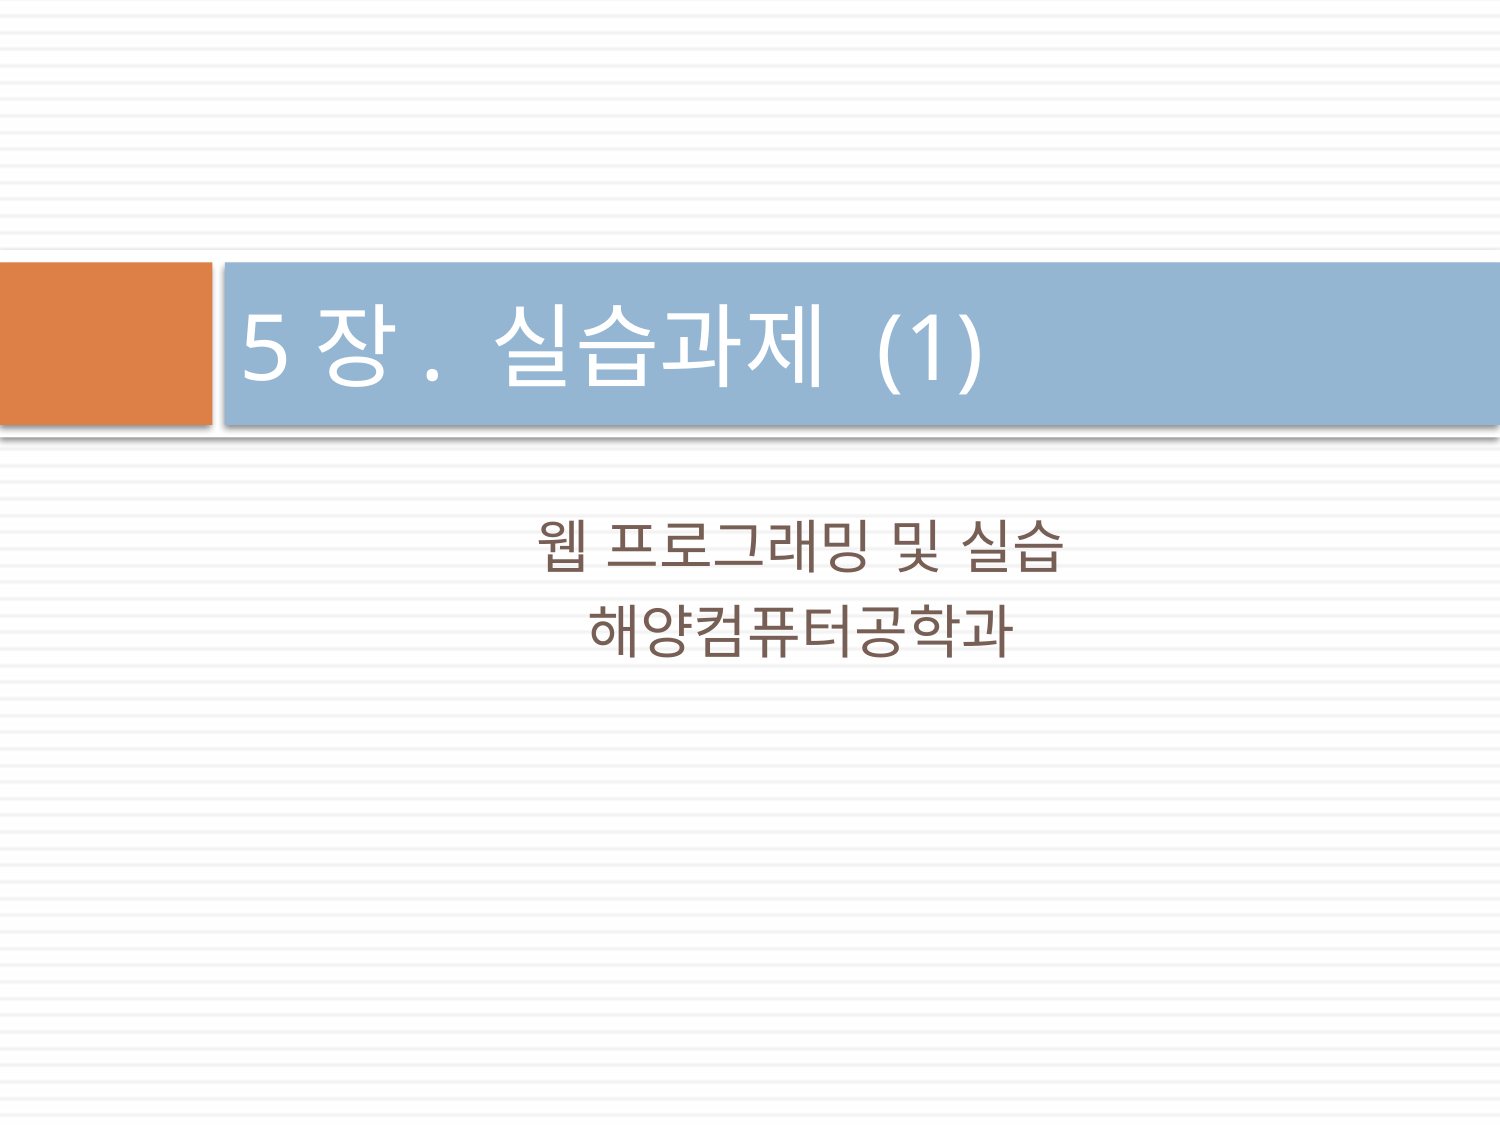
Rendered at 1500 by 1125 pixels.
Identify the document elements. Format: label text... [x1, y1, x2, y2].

list 웹 프로그래밍 및 실습 해양컴퓨터공학과 [225, 503, 1394, 693]
title 5장. 실습과제 (1) [225, 262, 1475, 425]
